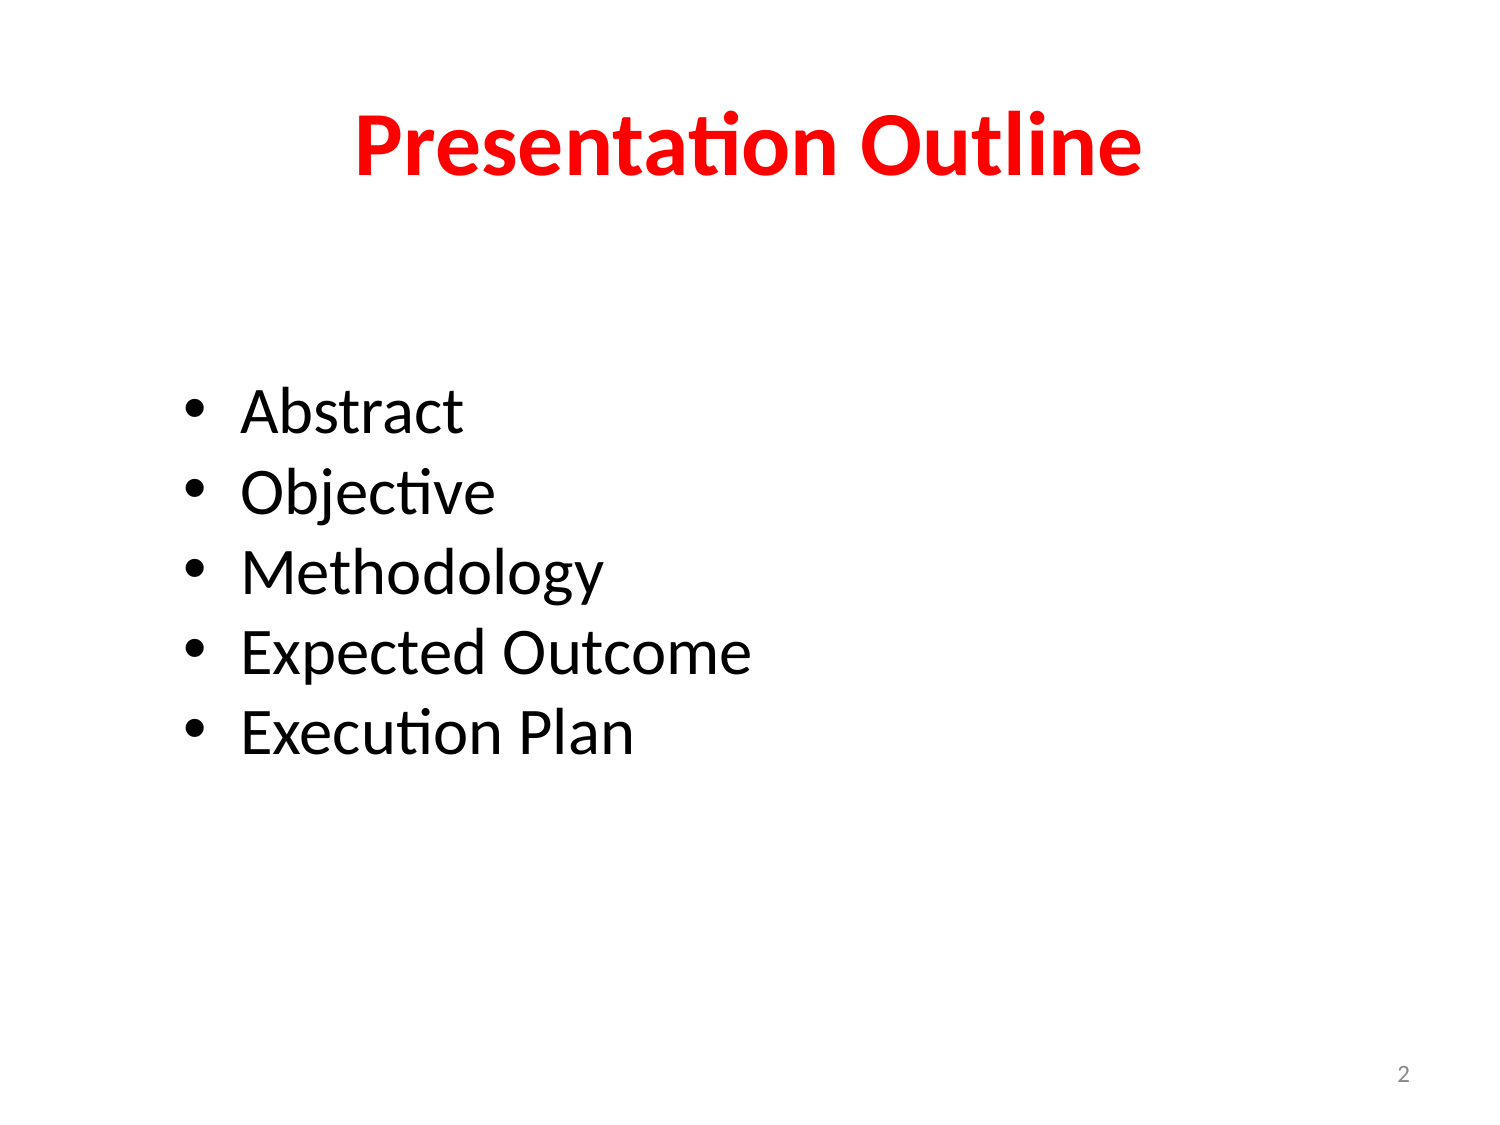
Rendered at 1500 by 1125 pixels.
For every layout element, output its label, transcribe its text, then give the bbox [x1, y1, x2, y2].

list Abstract Objective Methodology Expected Outcome Execution Plan [150, 266, 1500, 1009]
slide_number 2 [1074, 1042, 1425, 1103]
title Presentation Outline [75, 45, 1425, 233]
